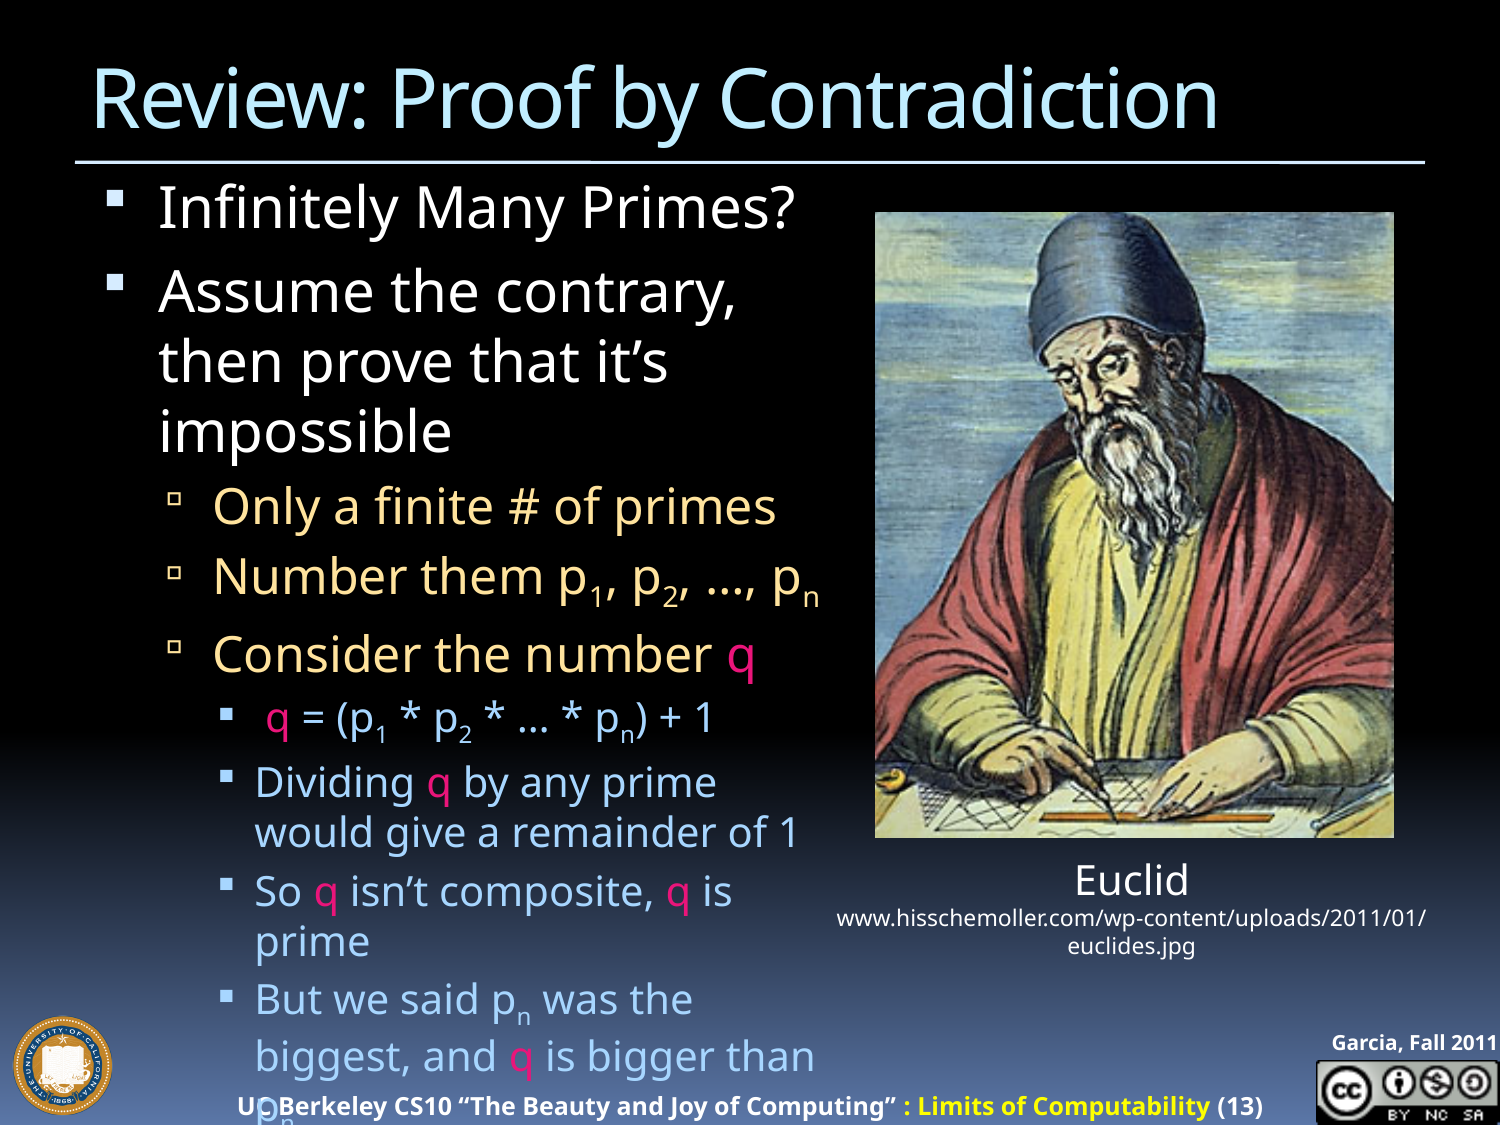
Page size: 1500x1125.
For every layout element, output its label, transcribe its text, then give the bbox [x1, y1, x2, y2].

picture [12, 1015, 113, 1116]
list Infinitely Many Primes? Assume the contrary, then prove that it’s impossible Only a finite # of primes Number them p1, p2, …, pn Consider the number q q = (p1 * p2 * … * pn) + 1 Dividing q by any prime would give a remainder of 1 So q isn’t composite, q is prime But we said pn was the biggest, and q is bigger than pn So there IS no biggest pn [75, 163, 851, 1034]
picture [874, 212, 1395, 838]
title Review: Proof by Contradiction [75, 37, 1425, 163]
picture [1316, 1060, 1500, 1125]
text_box Euclid www.hisschemoller.com/wp-content/uploads/2011/01/euclides.jpg [776, 846, 1488, 967]
